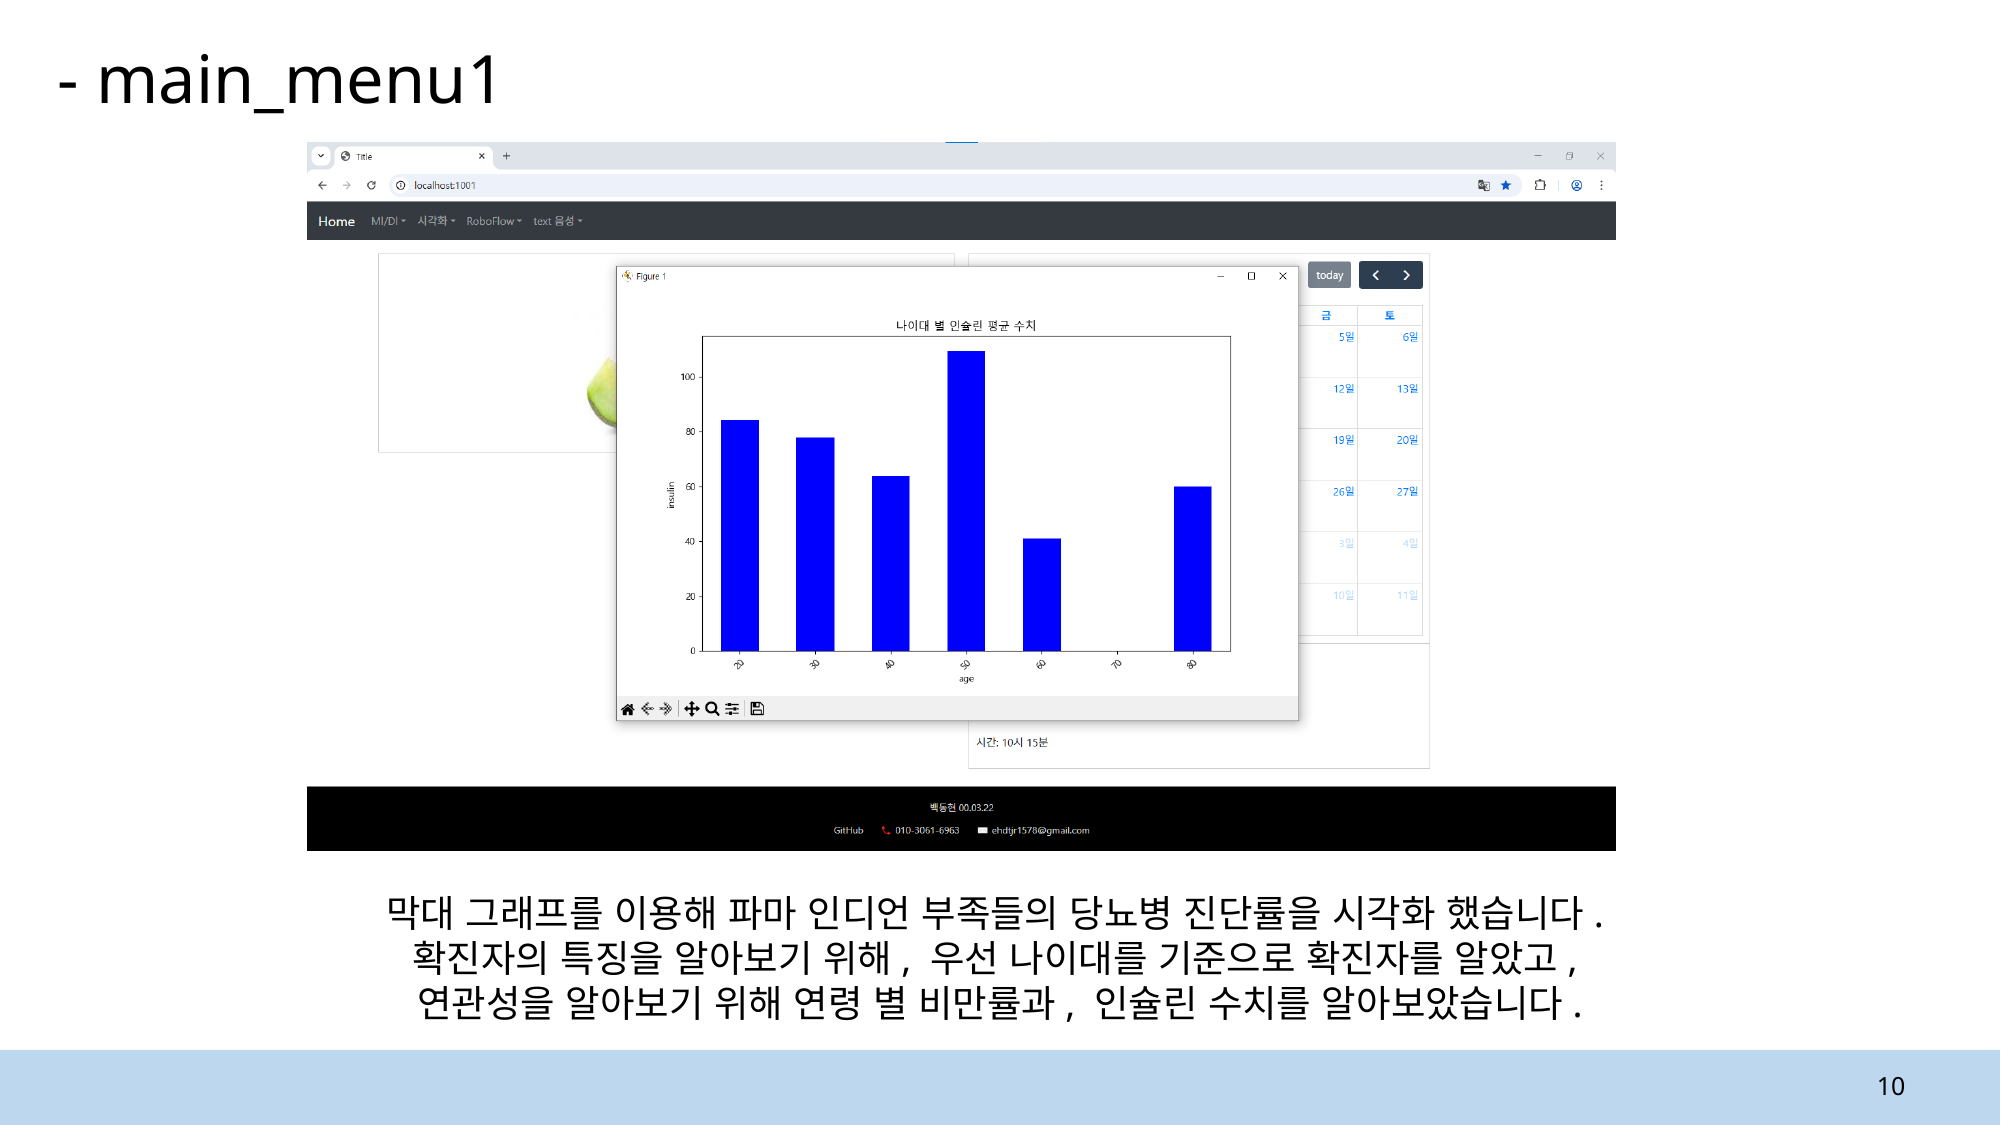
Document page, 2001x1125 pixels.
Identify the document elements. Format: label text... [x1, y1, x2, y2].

title - main_menu1 [42, 26, 1768, 139]
slide_number 10 [1470, 1057, 1921, 1118]
picture [307, 142, 1616, 852]
text_box [0, 1049, 2000, 1125]
text_box 막대 그래프를 이용해 파마 인디언 부족들의 당뇨병 진단률을 시각화 했습니다. 확진자의 특징을 알아보기 위해, 우선 나이대를 기준으로 확진자를 알았고, 연관성을 알아보기 위해 연령 별 비만률과, 인슐린 수치를 알아보았습니다. [371, 882, 1629, 1032]
